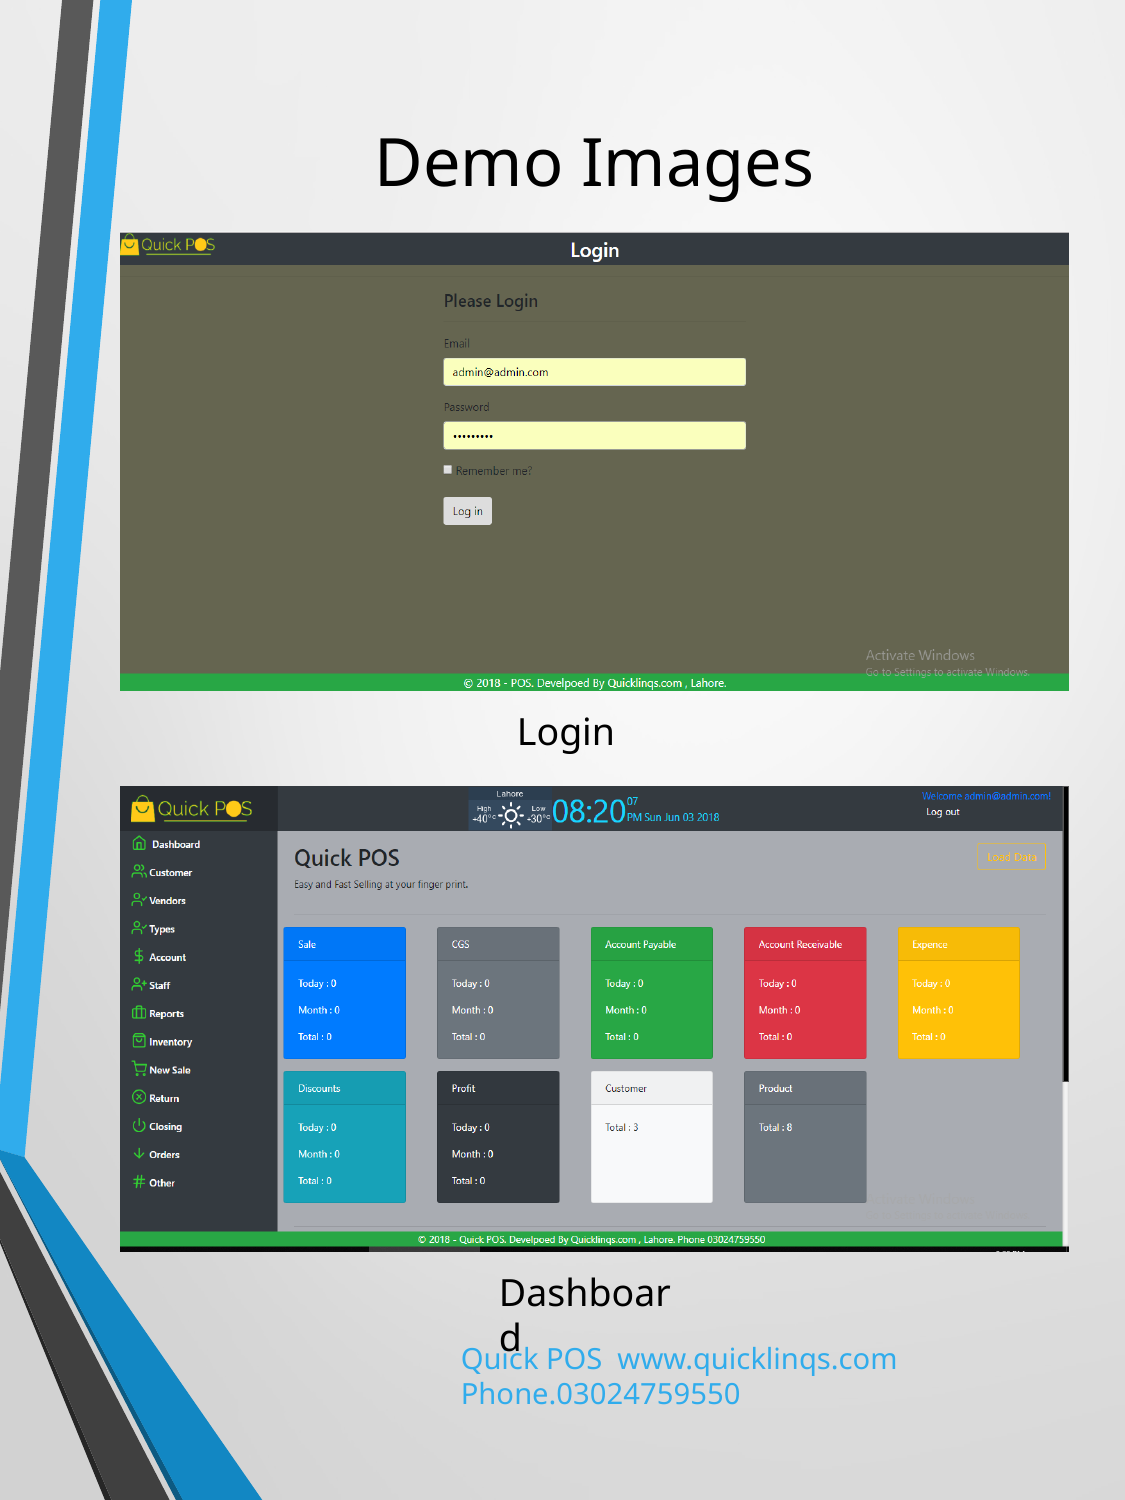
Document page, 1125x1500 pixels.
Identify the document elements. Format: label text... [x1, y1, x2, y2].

title Demo Images [120, 99, 1069, 221]
picture [120, 231, 1069, 691]
text_box Quick POS www.quicklinqs.com Phone.03024759550 [445, 1337, 1125, 1413]
picture [120, 786, 1069, 1252]
text_box Dashboard [484, 1261, 689, 1367]
text_box Login [502, 700, 688, 761]
